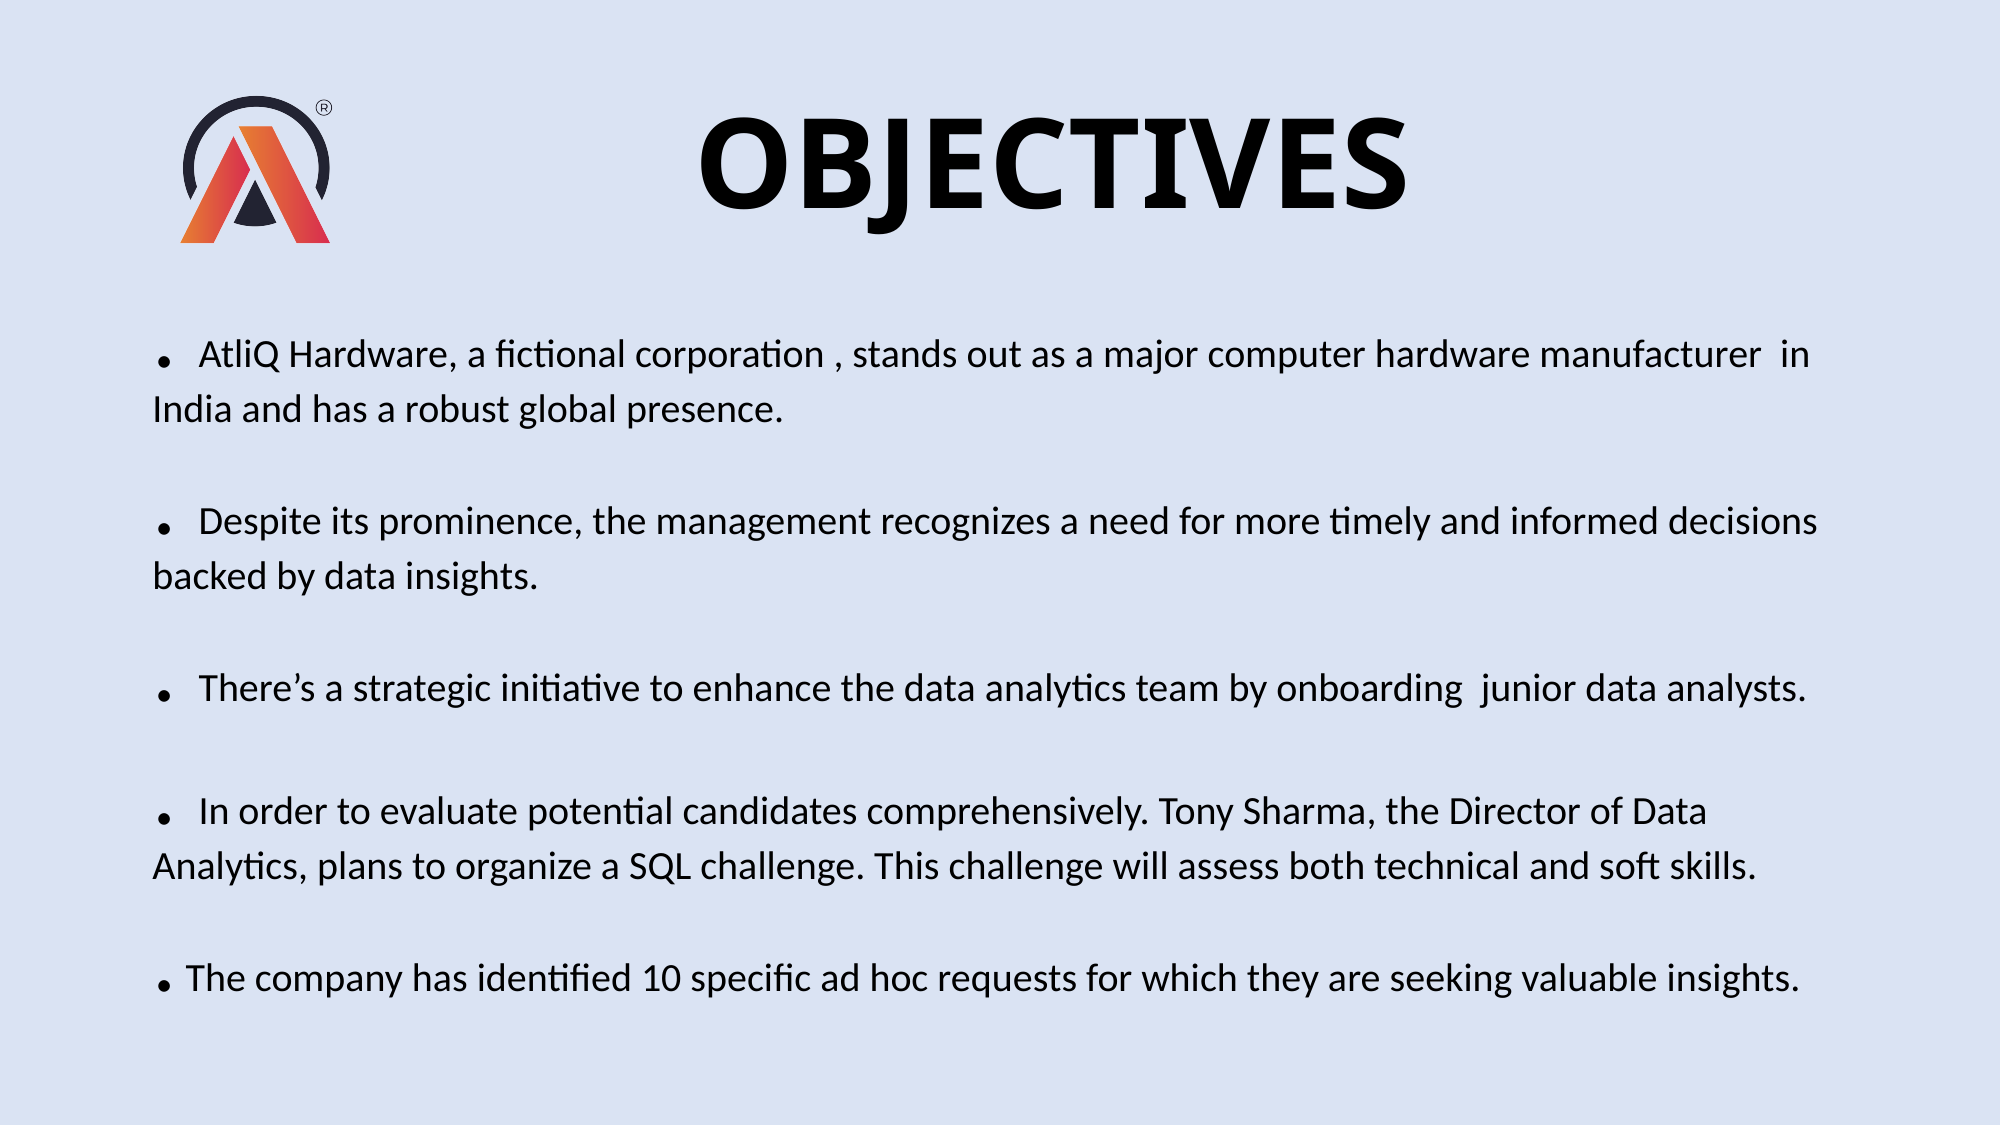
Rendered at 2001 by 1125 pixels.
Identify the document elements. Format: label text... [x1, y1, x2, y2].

list . AtliQ Hardware, a fictional corporation , stands out as a major computer hardware manufacturer in India and has a robust global presence. . Despite its prominence, the management recognizes a need for more timely and informed decisions backed by data insights. . There’s a strategic initiative to enhance the data analytics team by onboarding junior data analysts. . In order to evaluate potential candidates comprehensively. Tony Sharma, the Director of Data Analytics, plans to organize a SQL challenge. This challenge will assess both technical and soft skills. . The company has identified 10 specific ad hoc requests for which they are seeking valuable insights. [137, 277, 1863, 1090]
picture [178, 92, 338, 245]
title OBJECTIVES [413, 59, 1692, 277]
